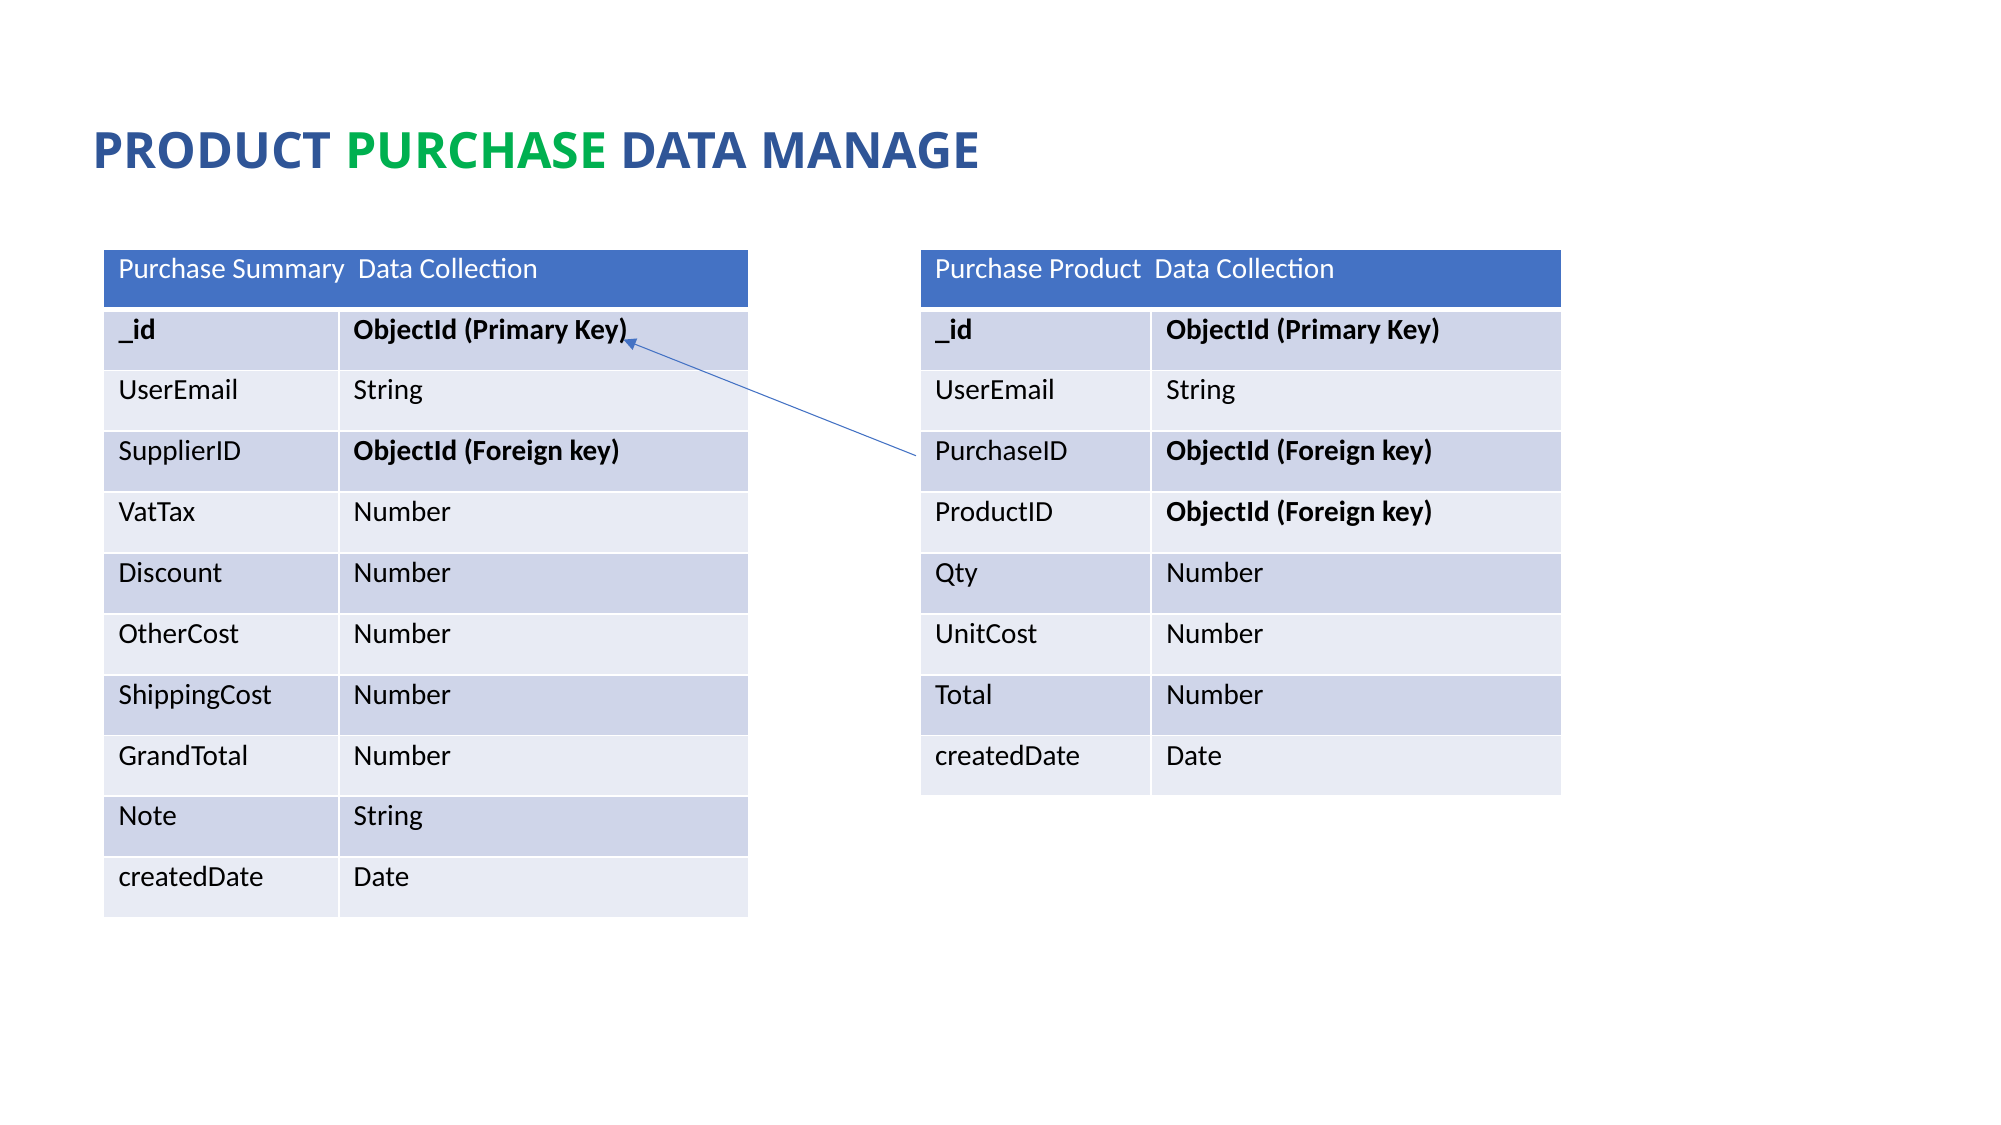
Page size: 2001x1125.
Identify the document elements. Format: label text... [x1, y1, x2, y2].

table_cell OtherCost [104, 615, 338, 674]
table_cell PurchaseID [921, 432, 1150, 491]
table_cell Number [1152, 554, 1561, 613]
table_header Purchase Summary Data Collection [104, 250, 748, 307]
table_cell SupplierID [104, 432, 338, 491]
table_cell Number [1152, 615, 1561, 674]
table_cell Discount [104, 554, 338, 613]
table_cell Number [1152, 676, 1561, 735]
table_cell _id [104, 312, 338, 370]
table_cell Number [340, 736, 748, 795]
table_cell ObjectId (Primary Key) [340, 312, 748, 370]
table_cell UnitCost [921, 615, 1150, 674]
table_cell String [340, 371, 623, 430]
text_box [623, 339, 916, 456]
table_cell createdDate [921, 736, 1150, 795]
table_cell GrandTotal [104, 736, 338, 795]
table_cell ShippingCost [104, 676, 338, 735]
table_cell ObjectId (Foreign key) [1152, 432, 1561, 491]
table_cell _id [921, 312, 1150, 370]
table_cell Date [340, 858, 748, 917]
table_cell Total [921, 676, 1150, 735]
table_cell Number [340, 554, 748, 613]
table_cell Note [104, 797, 338, 856]
table_cell createdDate [104, 858, 338, 917]
text_box PRODUCT PURCHASE DATA MANAGE [77, 110, 1009, 186]
table_header Purchase Product Data Collection [921, 250, 1561, 307]
table_cell Number [340, 493, 748, 552]
table_cell ObjectId (Foreign key) [340, 432, 748, 491]
table_cell ProductID [921, 493, 1150, 552]
table_cell Qty [921, 554, 1150, 613]
table_cell String [340, 797, 748, 856]
table_cell ObjectId (Primary Key) [1152, 312, 1561, 370]
table_cell Date [1152, 736, 1561, 795]
table_cell UserEmail [104, 371, 338, 430]
table_cell VatTax [104, 493, 338, 552]
table_cell UserEmail [921, 371, 1150, 430]
table_cell Number [340, 676, 748, 735]
table_cell ObjectId (Foreign key) [1152, 493, 1561, 552]
table_cell String [1152, 371, 1561, 430]
table_cell Number [340, 615, 748, 674]
